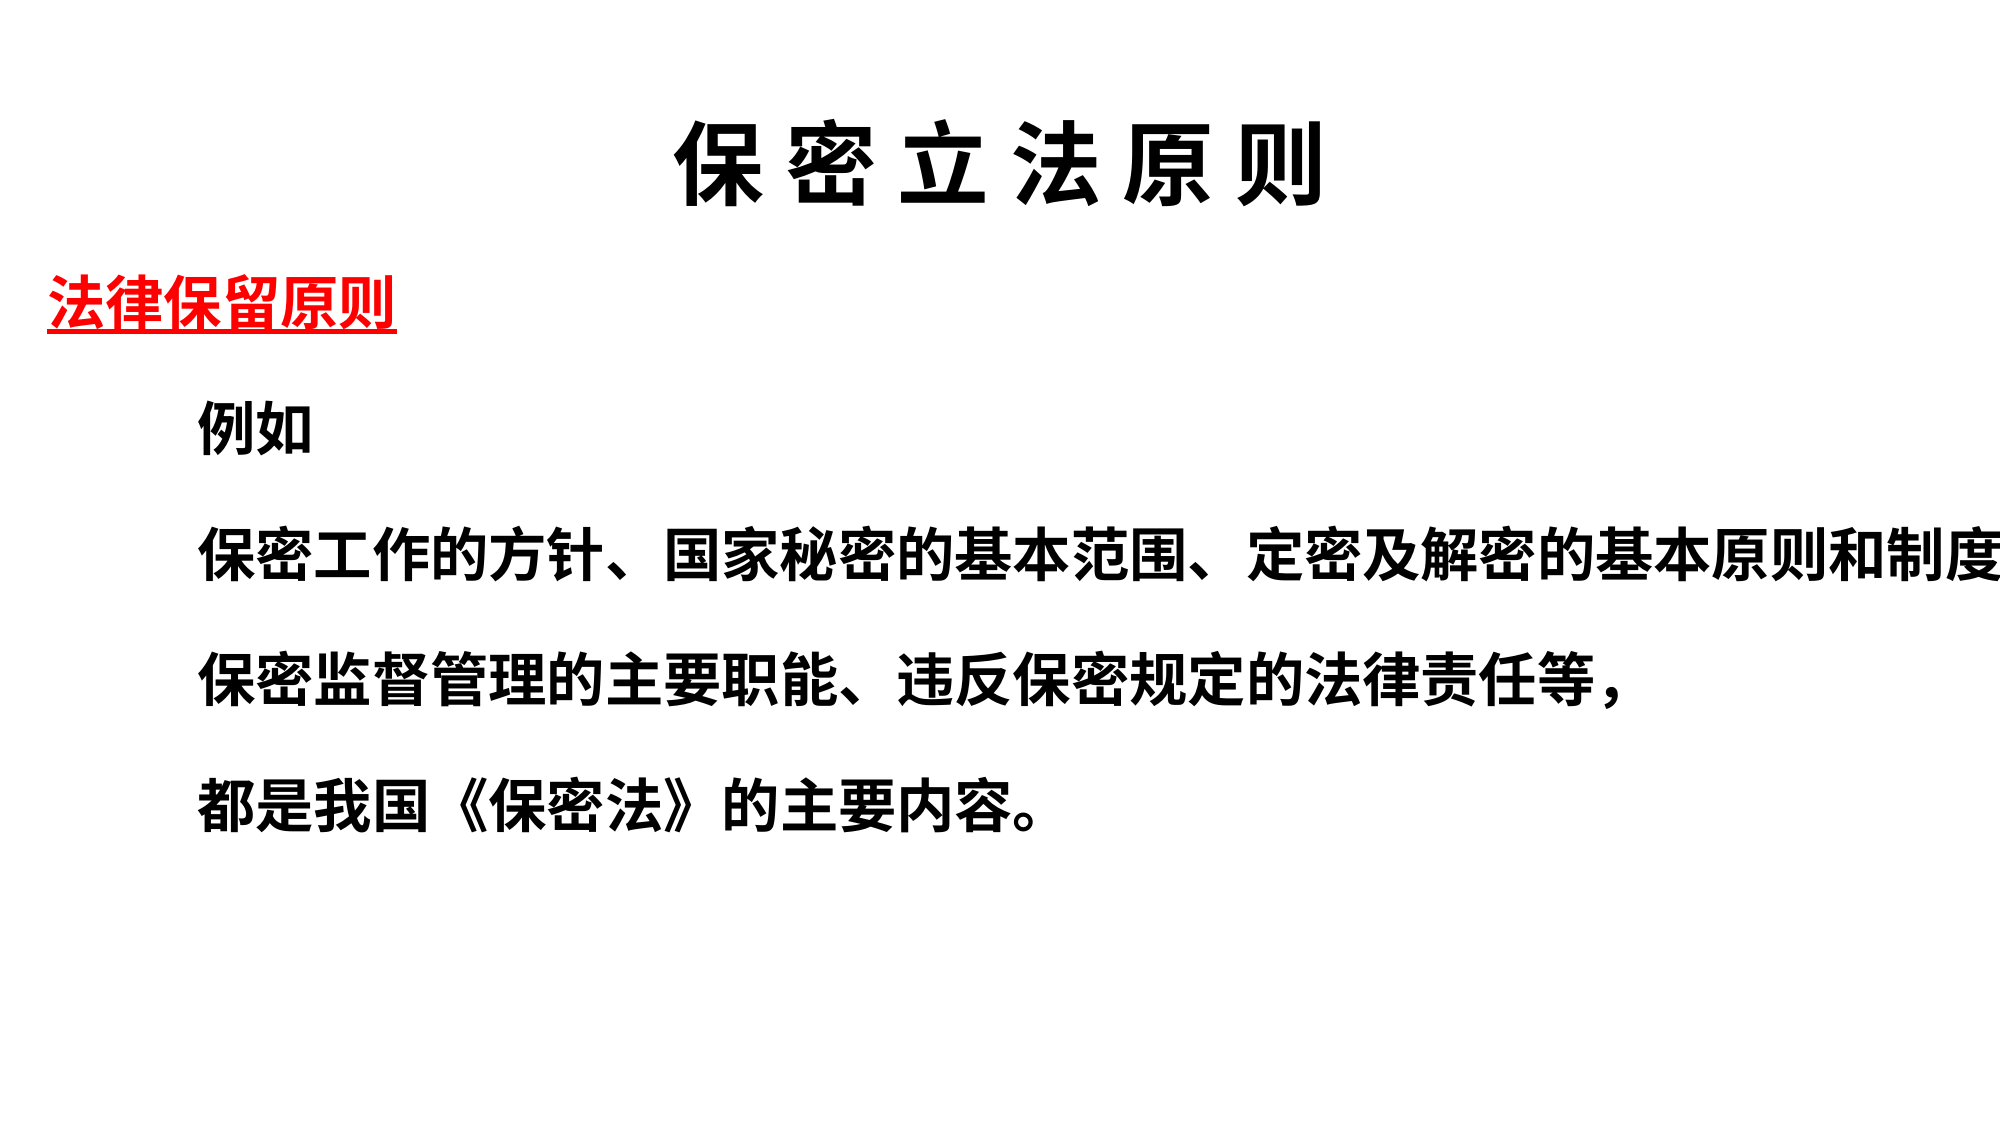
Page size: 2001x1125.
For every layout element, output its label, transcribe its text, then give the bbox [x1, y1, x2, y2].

list 法律保留原则 例如 保密工作的方针、国家秘密的基本范围、定密及解密的基本原则和制度 保密监督管理的主要职能、违反保密规定的法律责任等， 都是我国《保密法》的主要内容。 [32, 224, 2000, 1125]
title 保 密 立 法 原 则 [137, 59, 1863, 224]
